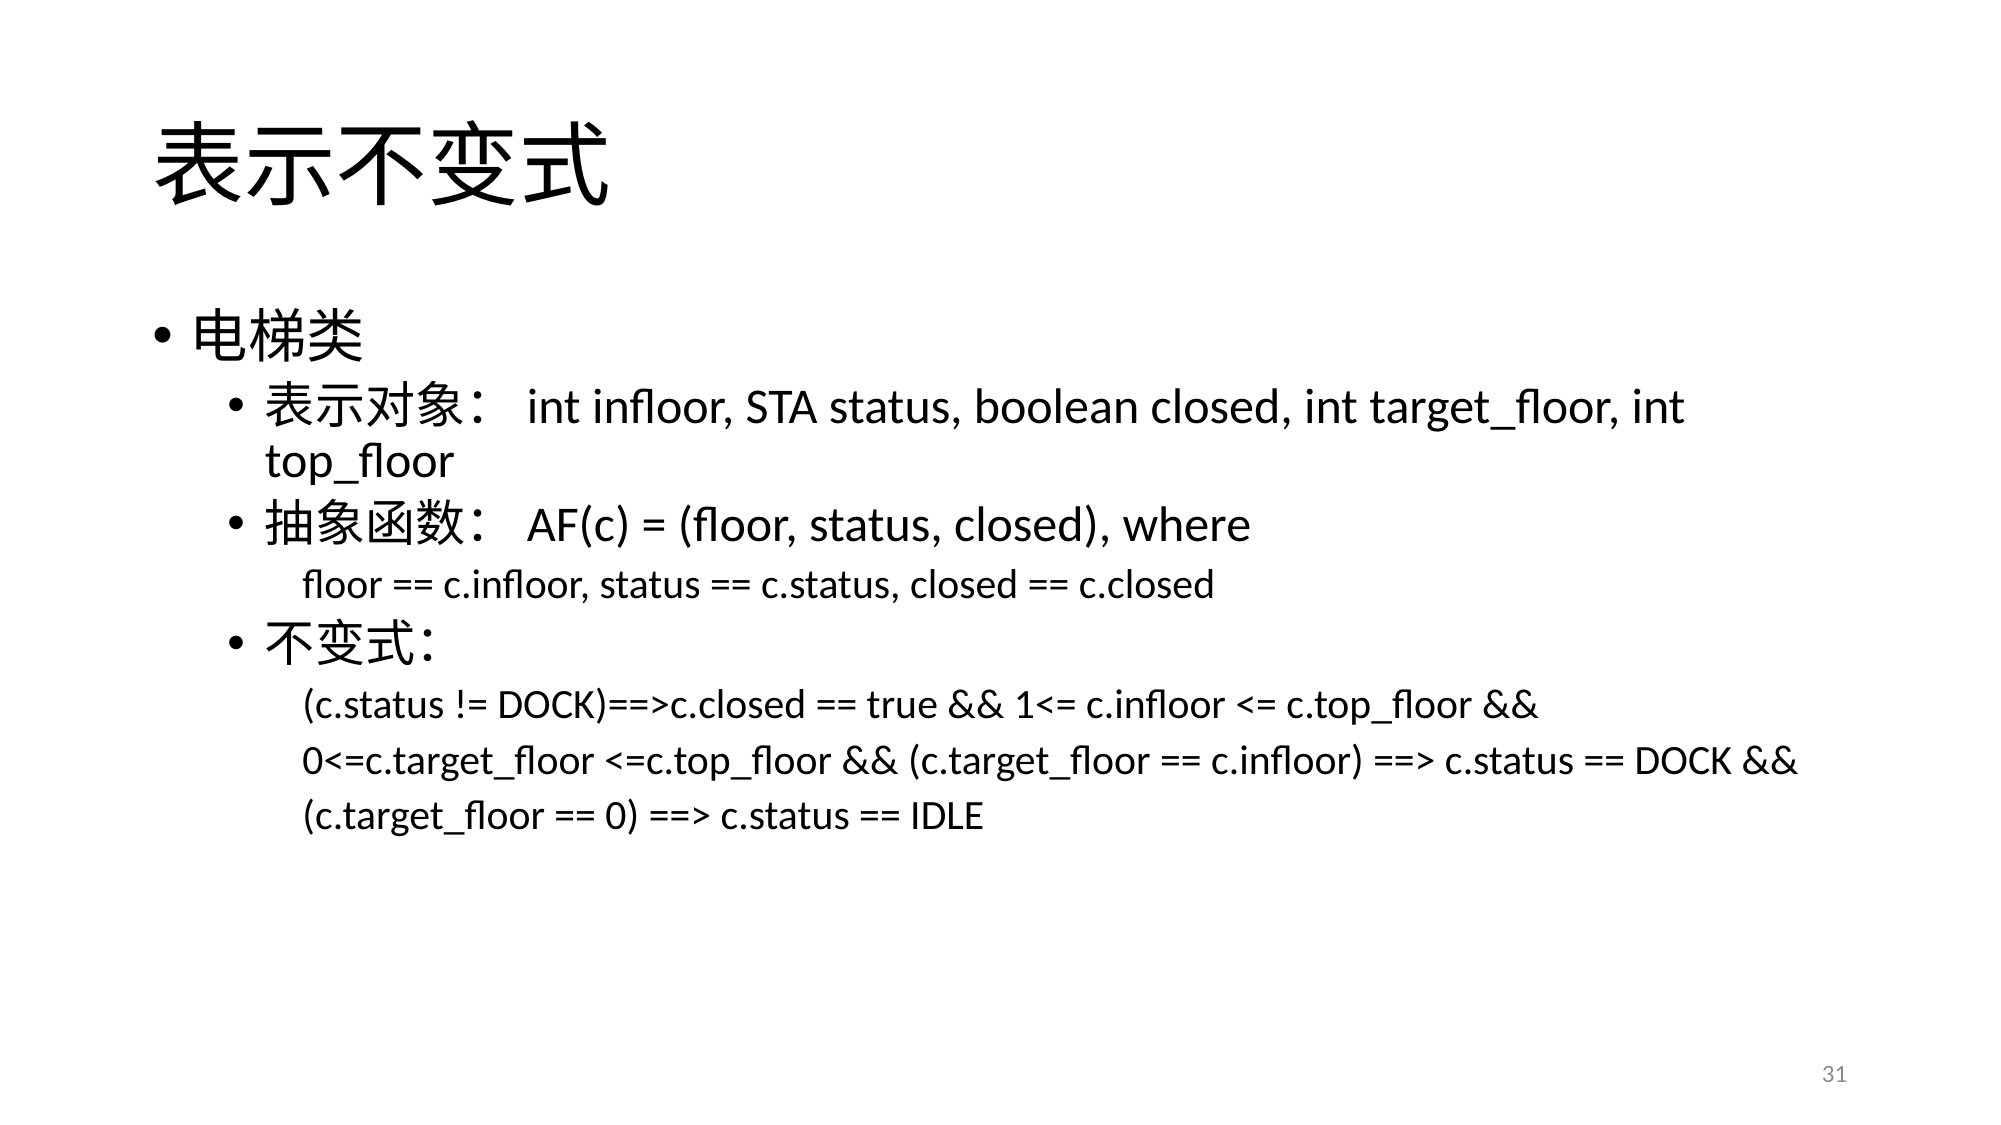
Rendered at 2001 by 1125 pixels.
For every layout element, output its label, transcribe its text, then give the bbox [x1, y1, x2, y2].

slide_number 31 [1412, 1042, 1863, 1103]
title 表示不变式 [137, 59, 1863, 278]
list 电梯类 表示对象：int infloor, STA status, boolean closed, int target_floor, int top_floor 抽象函数：AF(c) = (floor, status, closed), where floor == c.infloor, status == c.status, closed == c.closed 不变式： (c.status != DOCK)==>c.closed == true && 1<= c.infloor <= c.top_floor && 0<=c.target_floor <=c.top_floor && (c.target_floor == c.infloor) ==> c.status == DOCK && (c.target_floor == 0) ==> c.status == IDLE [137, 299, 1863, 1014]
